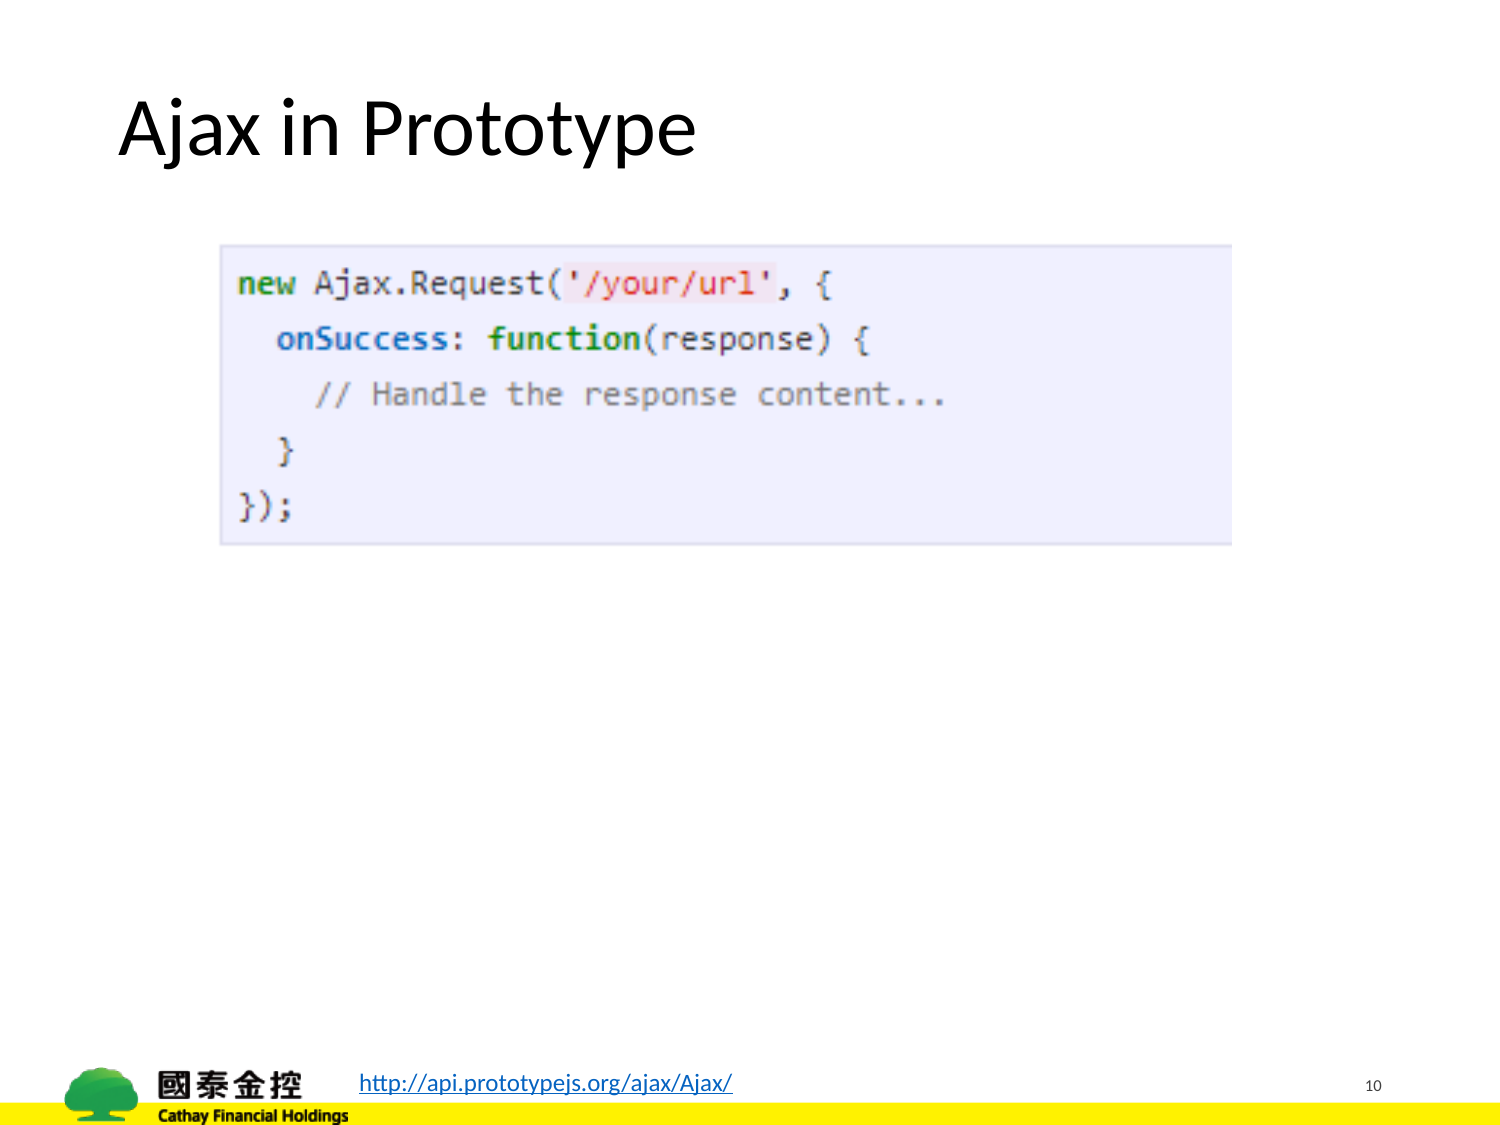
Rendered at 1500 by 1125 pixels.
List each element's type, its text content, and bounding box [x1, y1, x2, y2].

text_box http://api.prototypejs.org/ajax/Ajax/ [344, 1058, 749, 1104]
title Ajax in Prototype [103, 59, 1397, 197]
picture [64, 1067, 348, 1125]
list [206, 231, 1232, 561]
